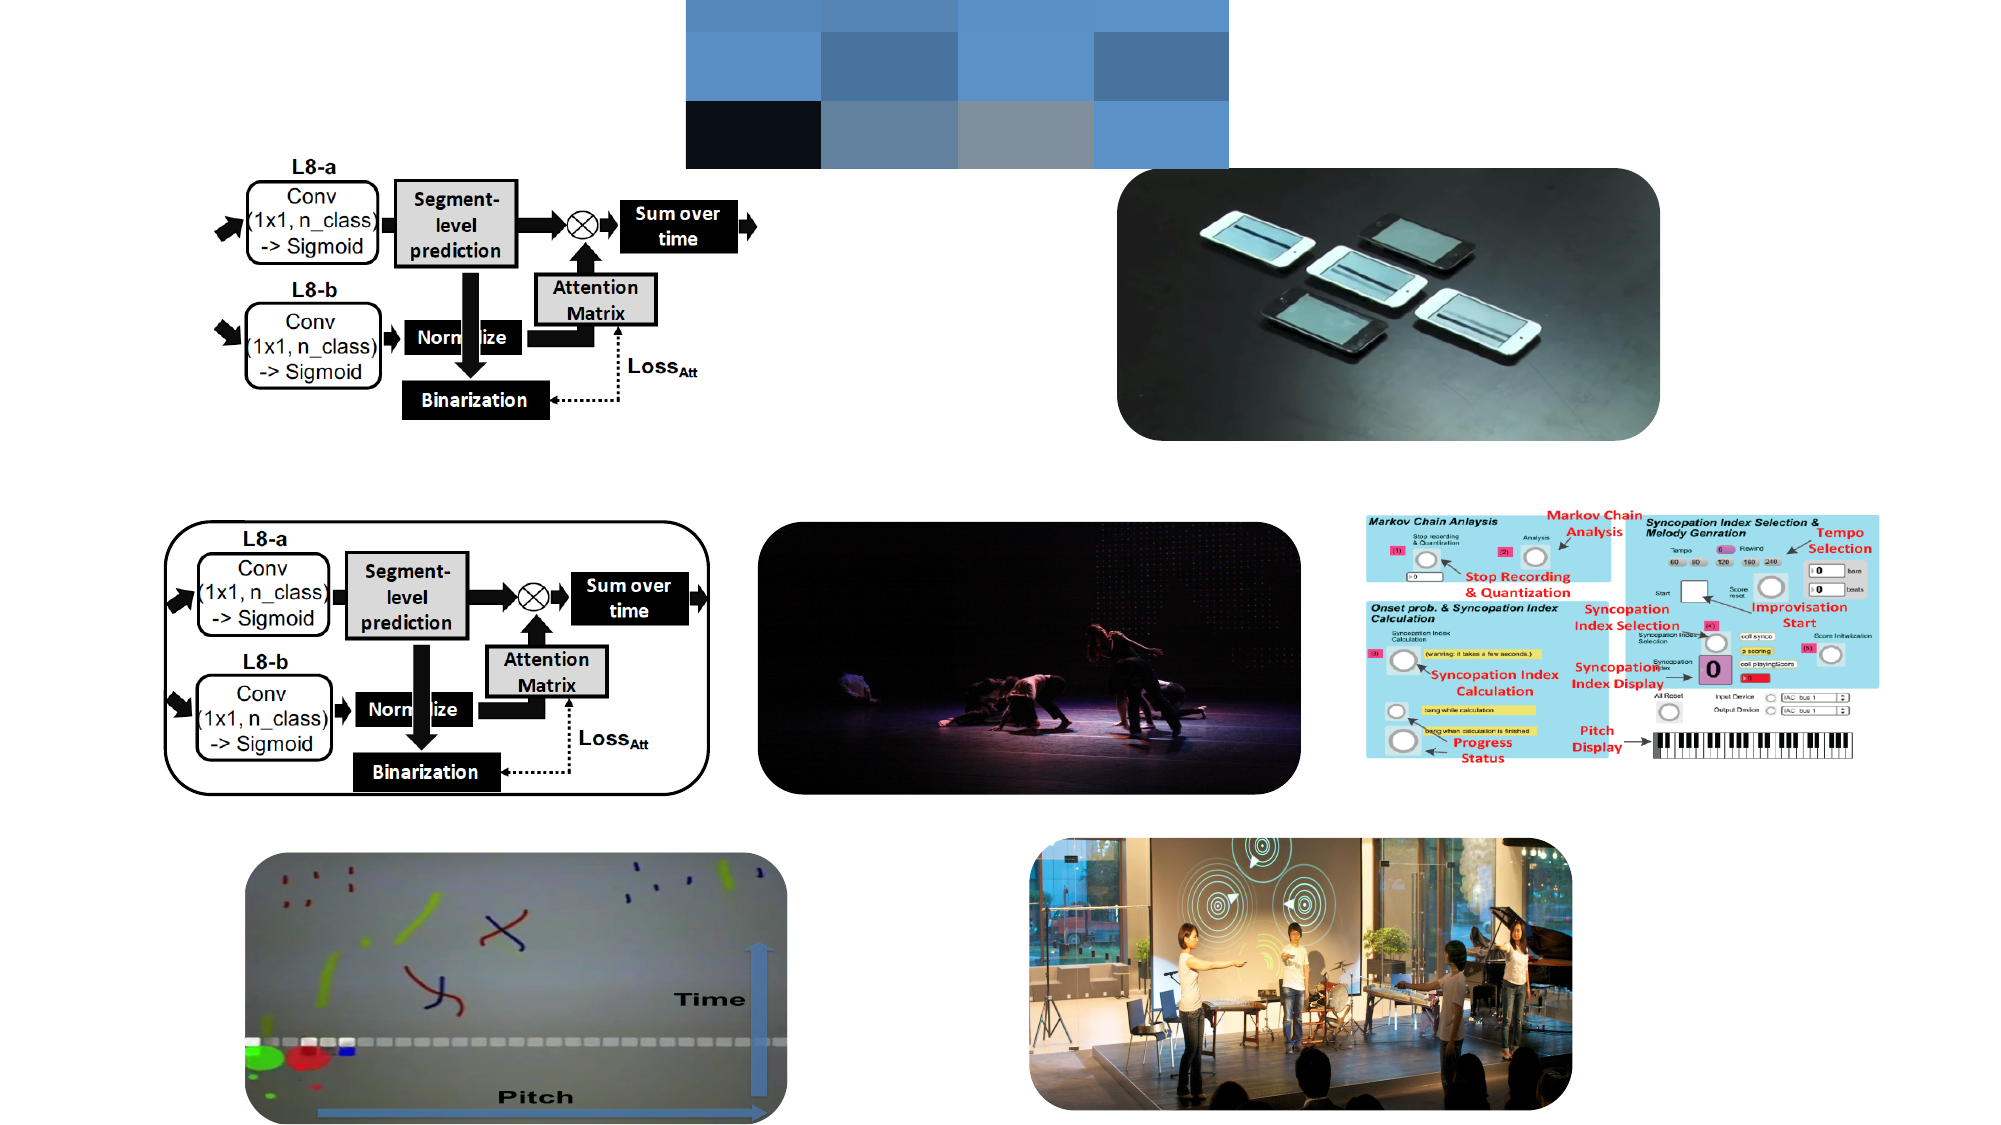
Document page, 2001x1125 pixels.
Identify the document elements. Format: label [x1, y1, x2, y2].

text_box [1028, 836, 1574, 1112]
text_box [243, 851, 789, 1125]
text_box [685, 0, 1230, 169]
text_box [756, 520, 1302, 796]
text_box [164, 520, 710, 796]
text_box [1349, 501, 1895, 777]
picture [214, 149, 758, 423]
text_box [1115, 167, 1662, 442]
